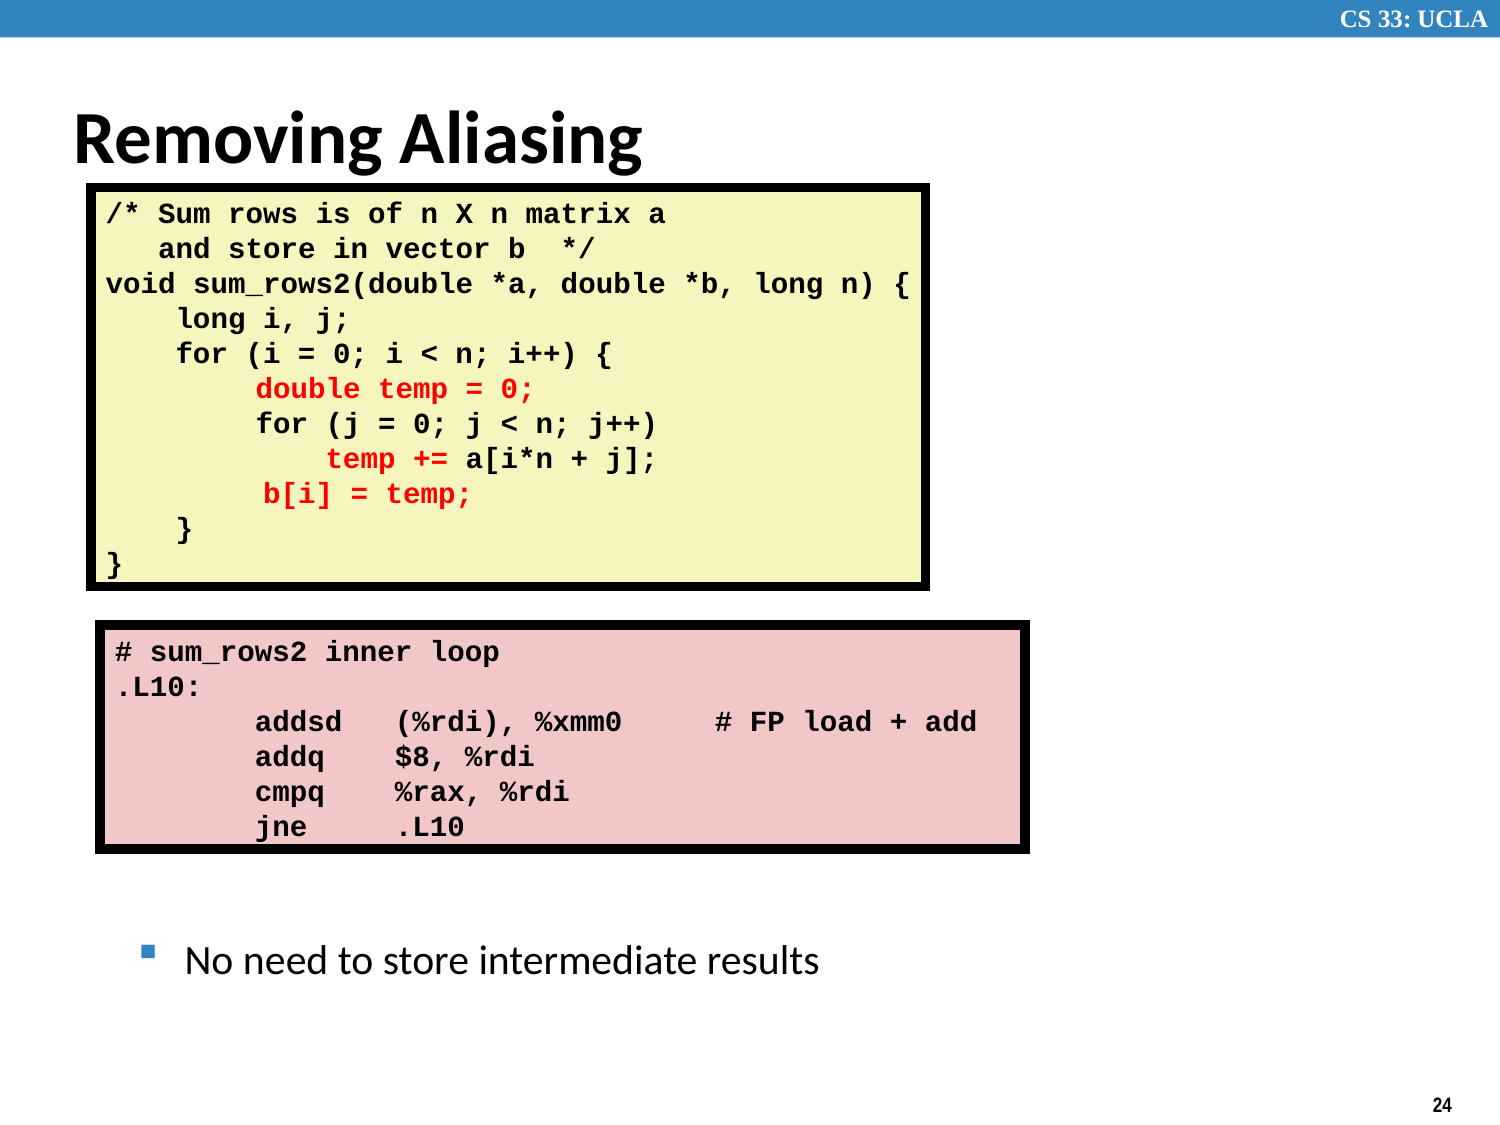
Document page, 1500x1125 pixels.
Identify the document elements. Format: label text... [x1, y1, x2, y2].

title Removing Aliasing [58, 71, 1305, 197]
text_box /* Sum rows is of n X n matrix a and store in vector b */ void sum_rows2(double *a, double *b, long n) { long i, j; for (i = 0; i < n; i++) { double temp = 0; for (j = 0; j < n; j++) temp += a[i*n + j]; b[i] = temp; } } [90, 187, 926, 587]
list No need to store intermediate results [47, 924, 1411, 1058]
text_box # sum_rows2 inner loop .L10: addsd (%rdi), %xmm0 # FP load + add addq $8, %rdi cmpq %rax, %rdi jne .L10 [99, 624, 1025, 850]
